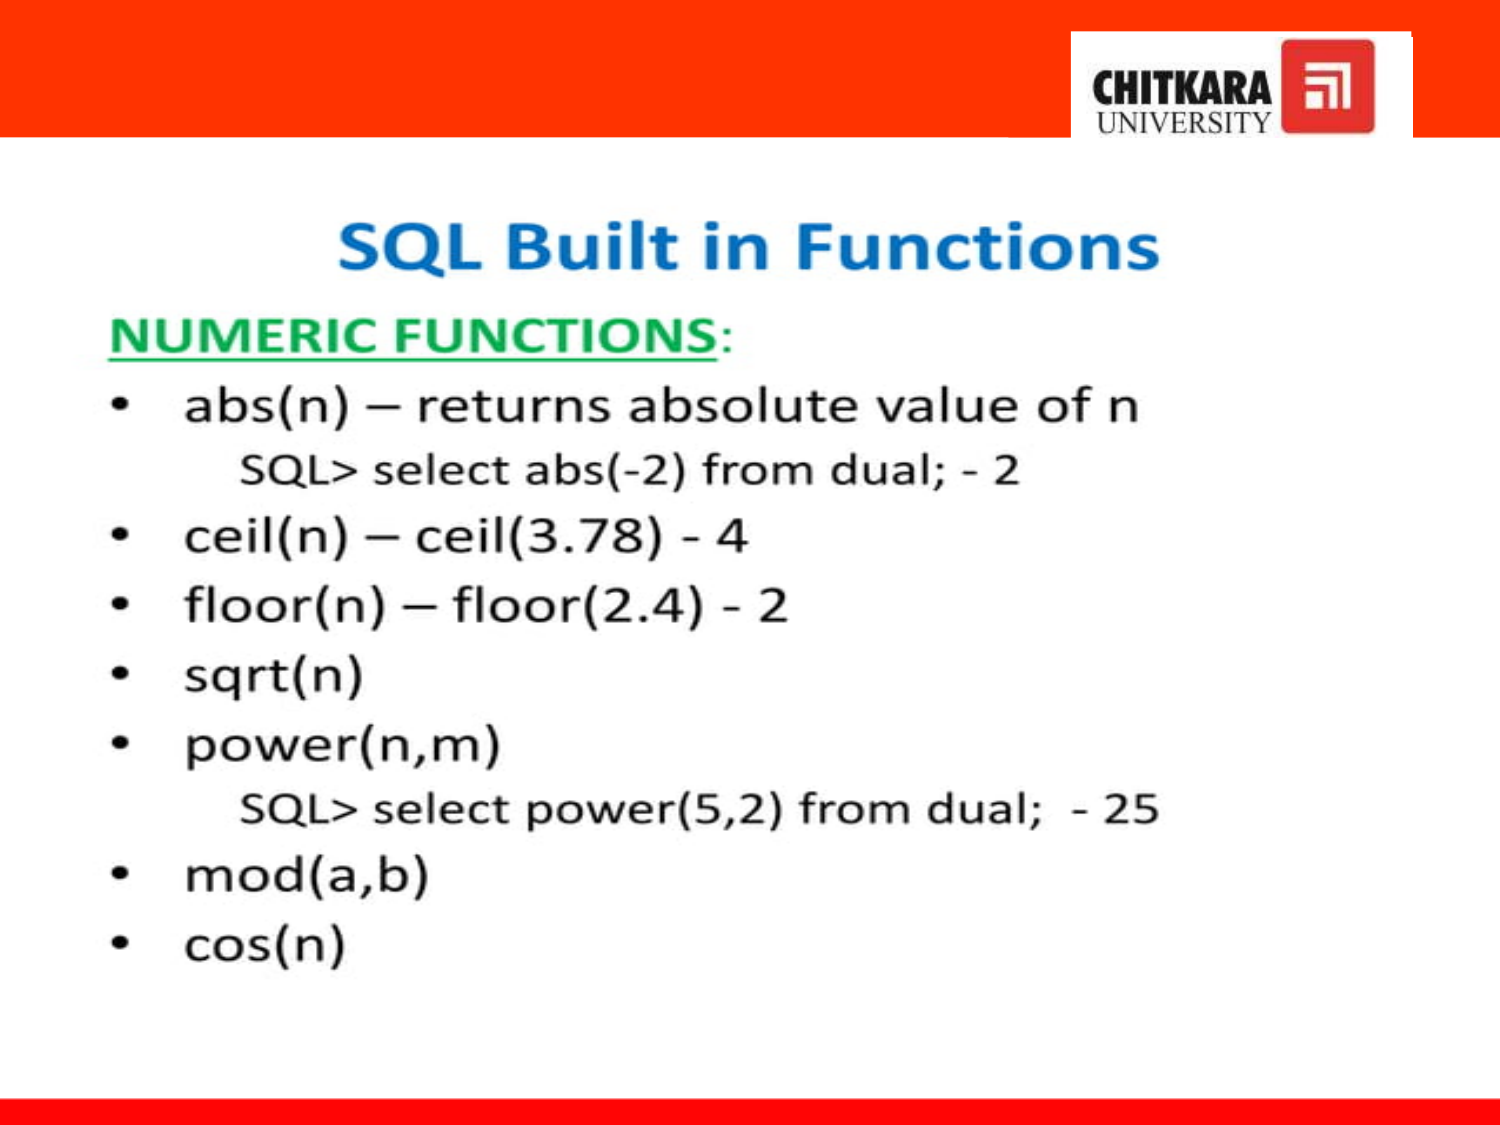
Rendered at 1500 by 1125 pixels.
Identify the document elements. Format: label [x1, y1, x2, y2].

picture [0, 162, 1500, 1051]
picture [1074, 37, 1390, 138]
picture [0, 1098, 1500, 1125]
